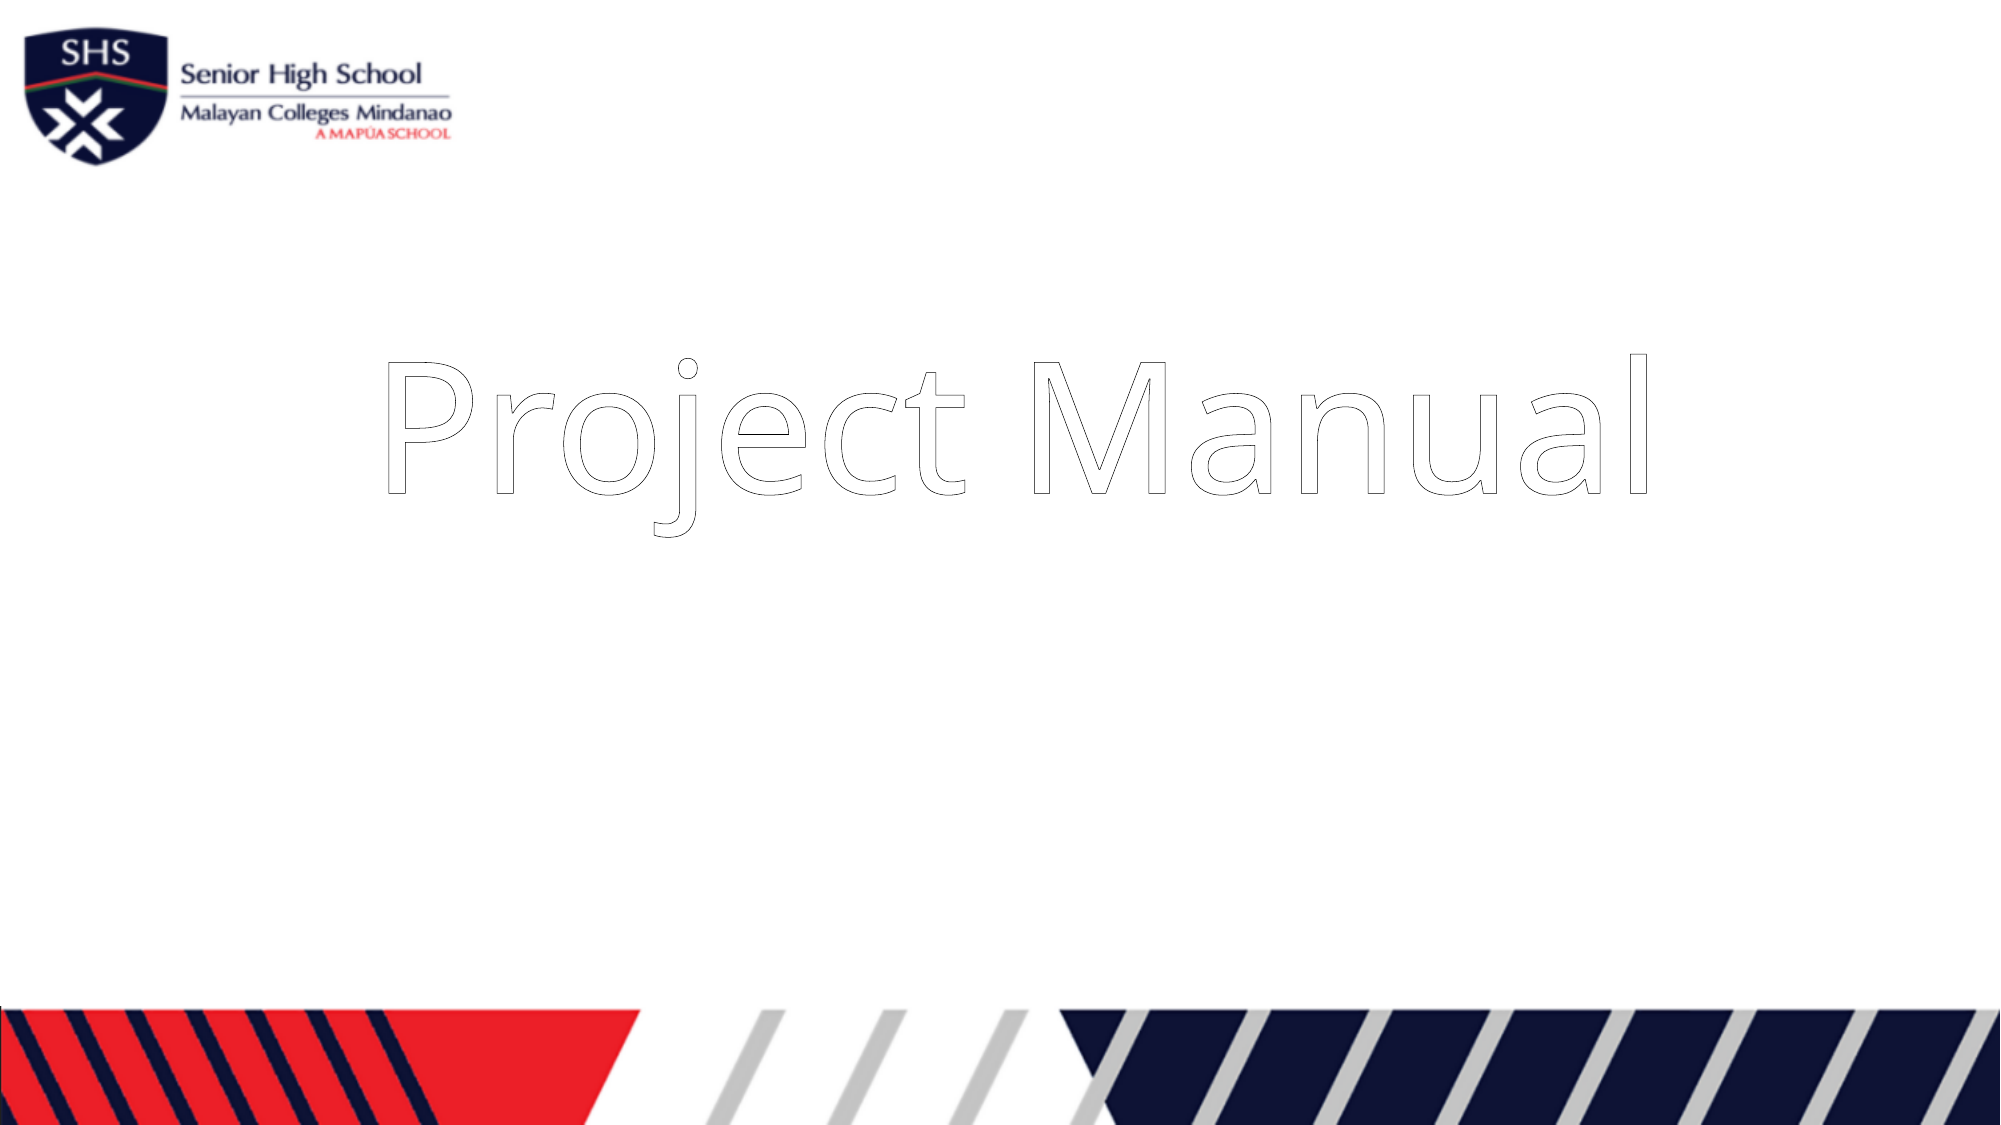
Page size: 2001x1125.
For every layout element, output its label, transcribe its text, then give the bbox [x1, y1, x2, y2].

picture [0, 1006, 2000, 1125]
title Project Manual [109, 518, 1924, 761]
picture [0, 16, 466, 187]
